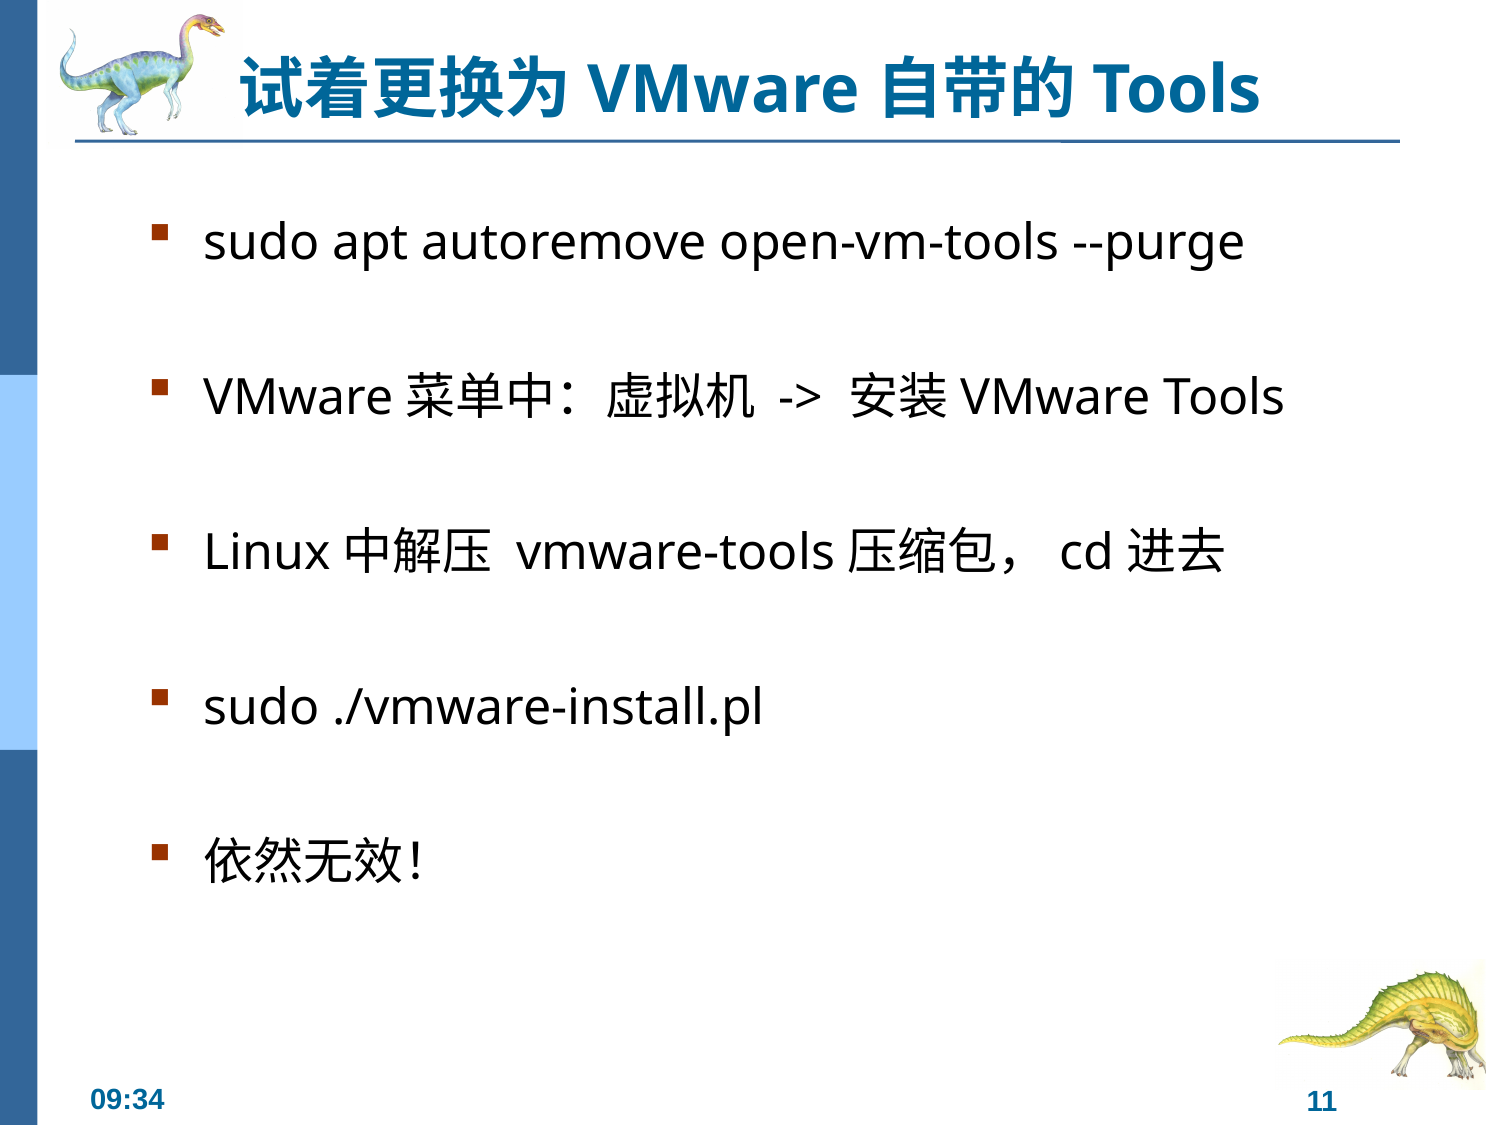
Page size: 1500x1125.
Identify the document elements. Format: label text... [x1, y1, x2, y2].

list sudo apt autoremove open-vm-tools --purge VMware菜单中：虚拟机 -> 安装VMware Tools Linux中解压 vmware-tools压缩包，cd进去 sudo ./vmware-install.pl 依然无效！ [132, 202, 1400, 946]
picture [1275, 959, 1486, 1090]
title 试着更换为VMware自带的Tools [75, 38, 1425, 133]
picture [46, 0, 243, 149]
